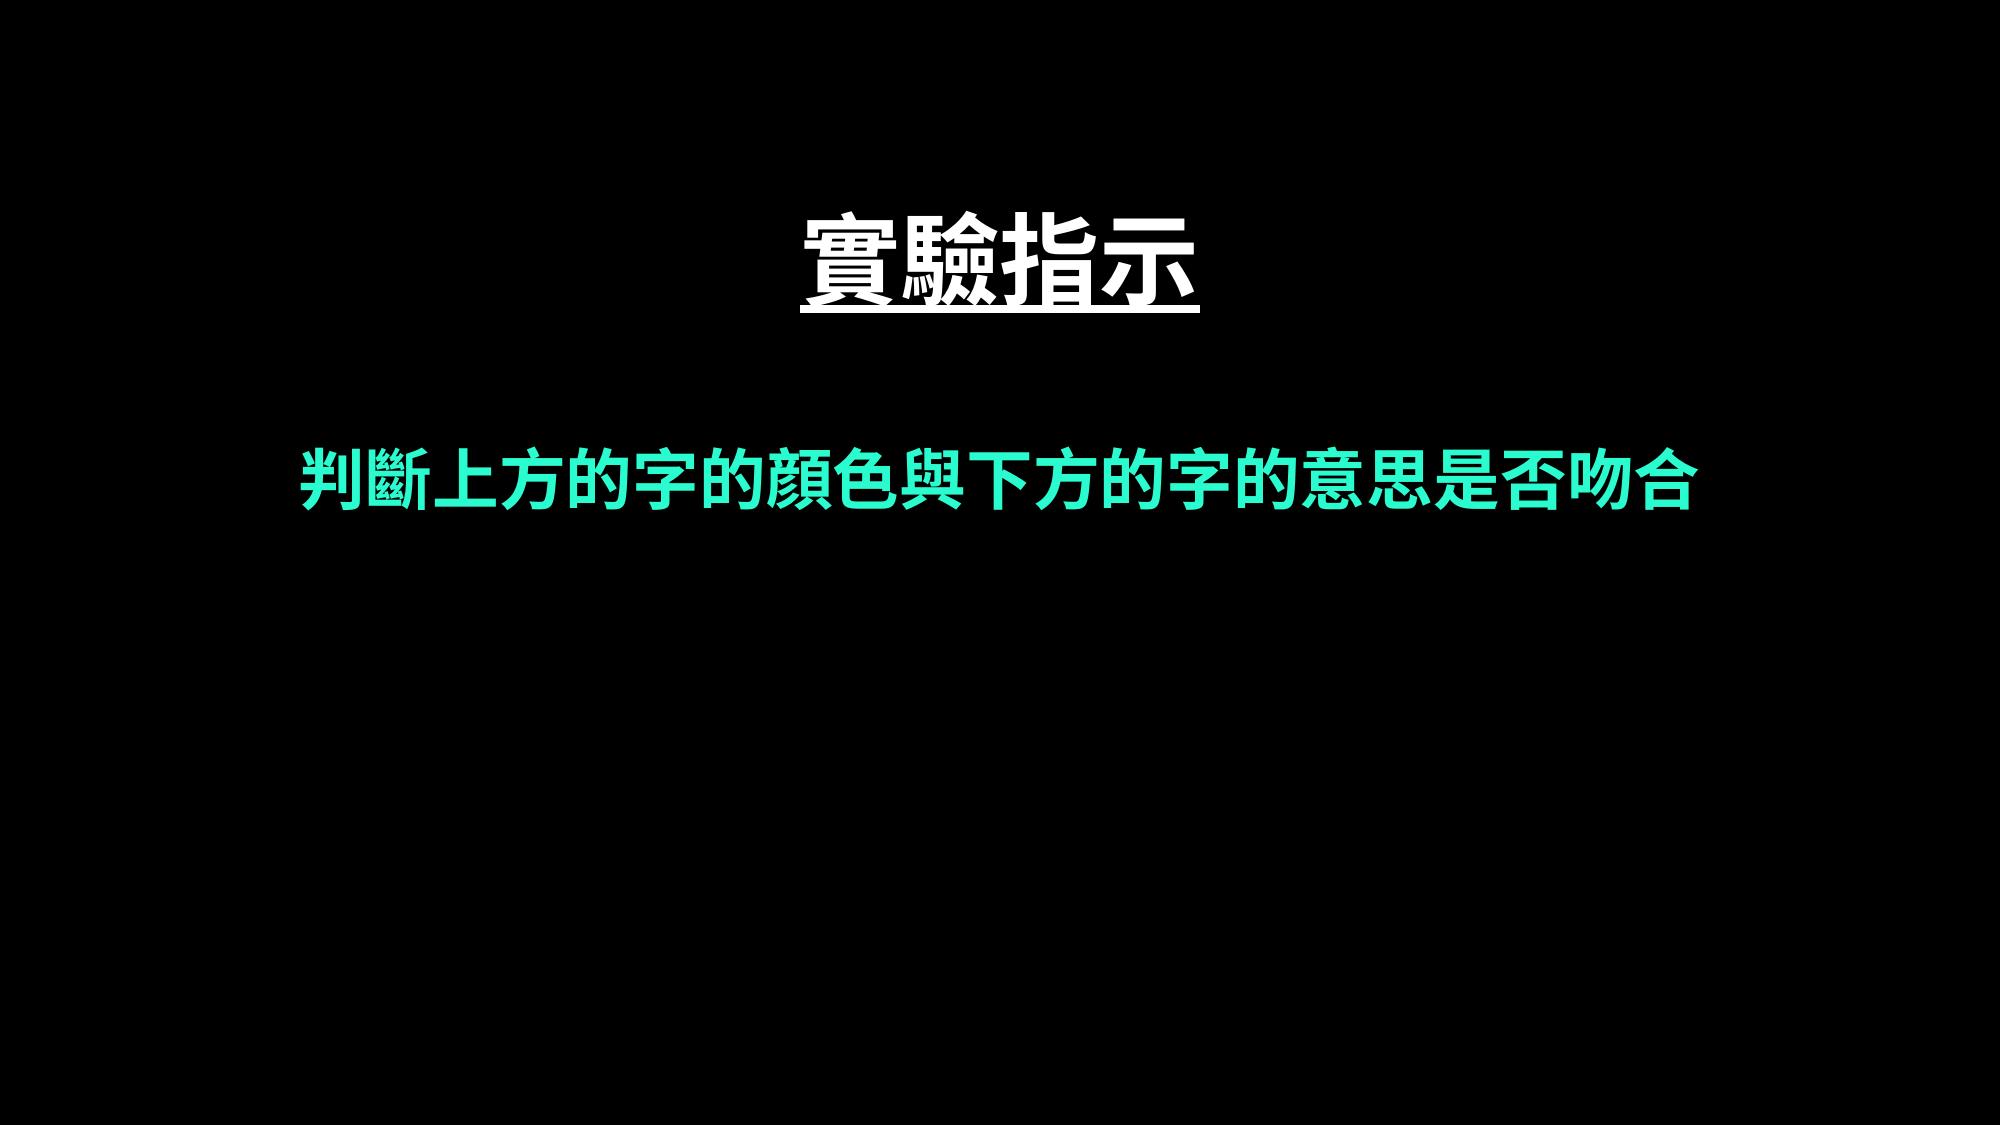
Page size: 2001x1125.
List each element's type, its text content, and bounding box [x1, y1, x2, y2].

text_box 判斷上方的字的顔色與下方的字的意思是否吻合 [99, 430, 1901, 525]
text_box 實驗指示 [487, 190, 1513, 326]
